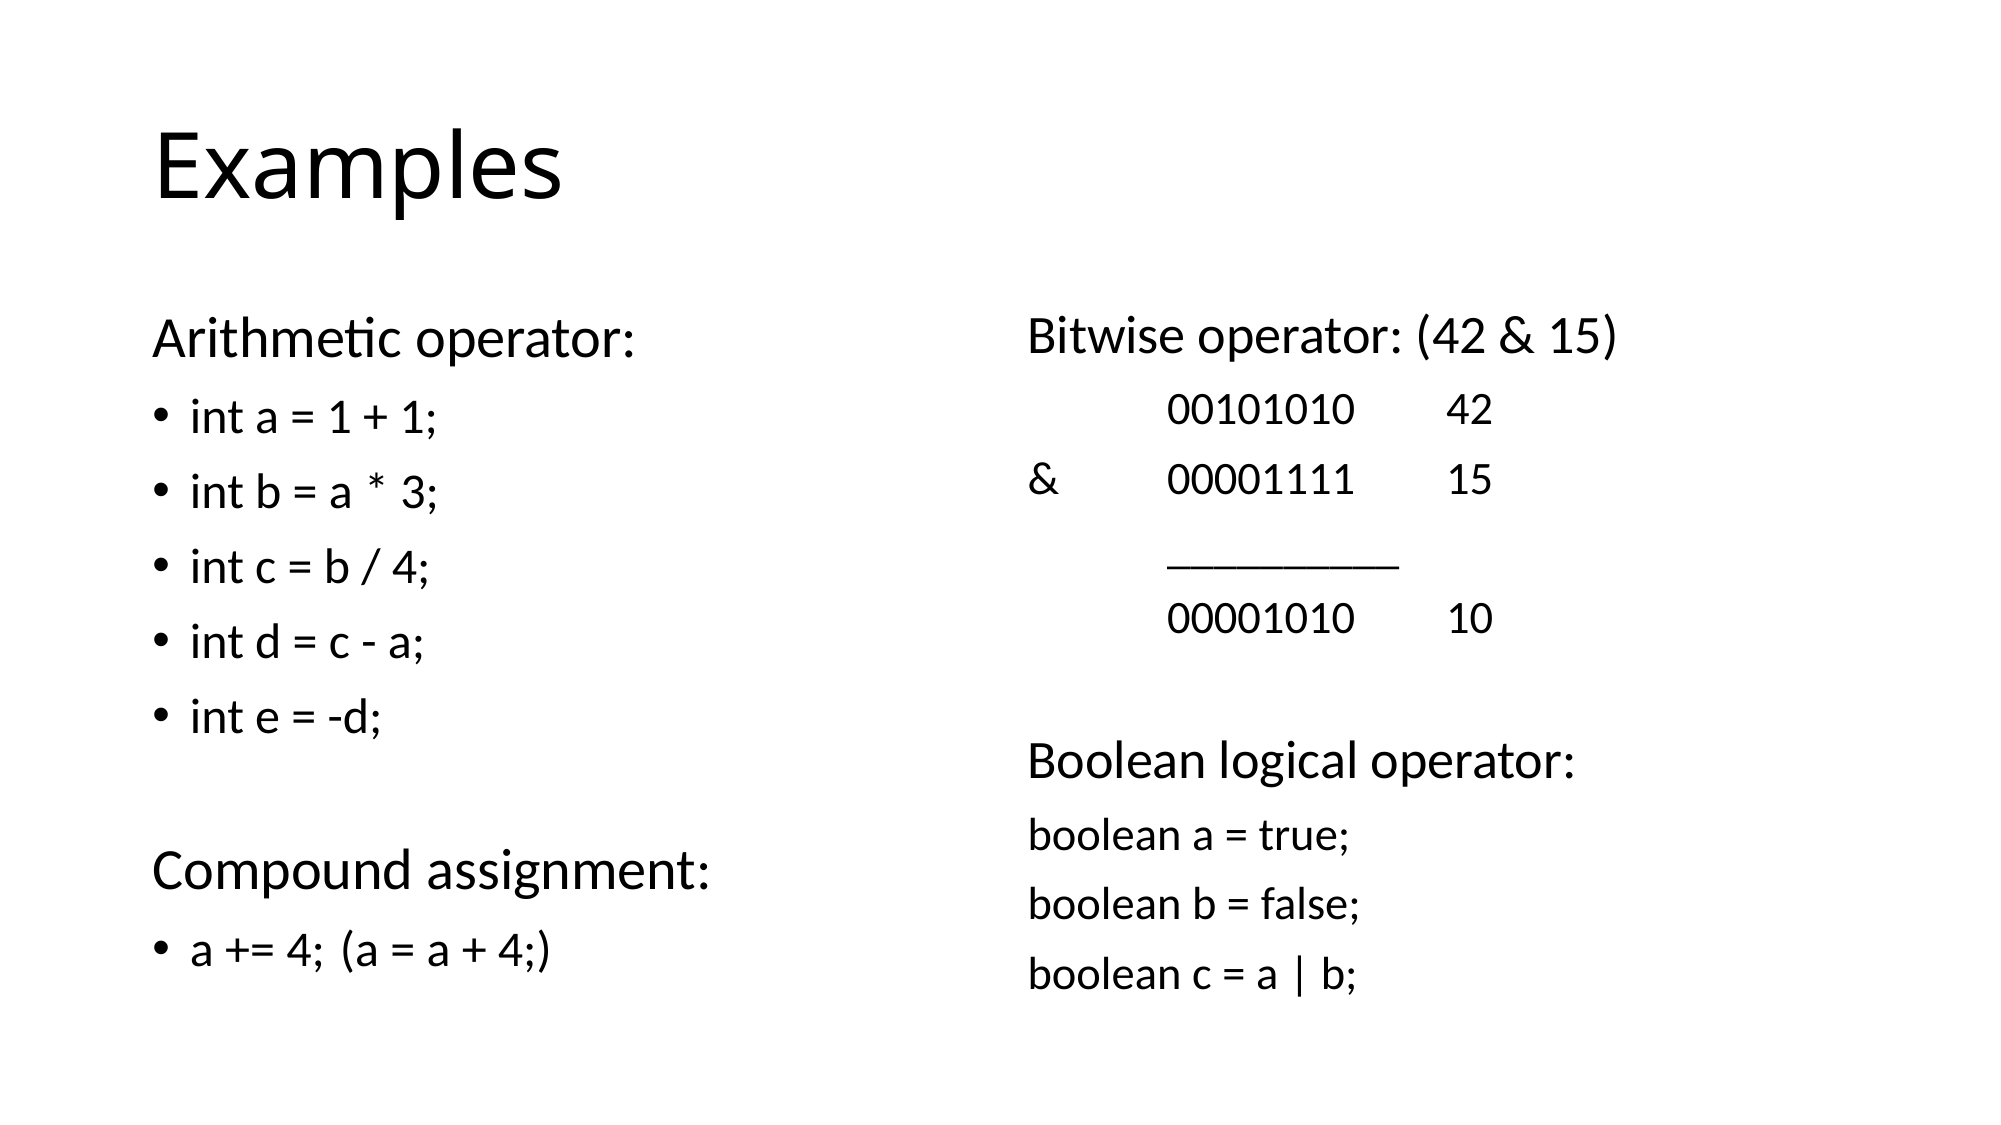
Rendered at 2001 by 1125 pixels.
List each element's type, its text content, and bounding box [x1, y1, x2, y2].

list Bitwise operator: (42 & 15) 00101010 42 & 00001111 15 __________ 00001010 10 Boolean logical operator: boolean a = true; boolean b = false; boolean c = a | b; [1012, 299, 1863, 1014]
title Examples [137, 59, 1863, 278]
list Arithmetic operator: int a = 1 + 1; int b = a * 3; int c = b / 4; int d = c - a; int e = -d; Compound assignment: a += 4; (a = a + 4;) [137, 299, 988, 1014]
